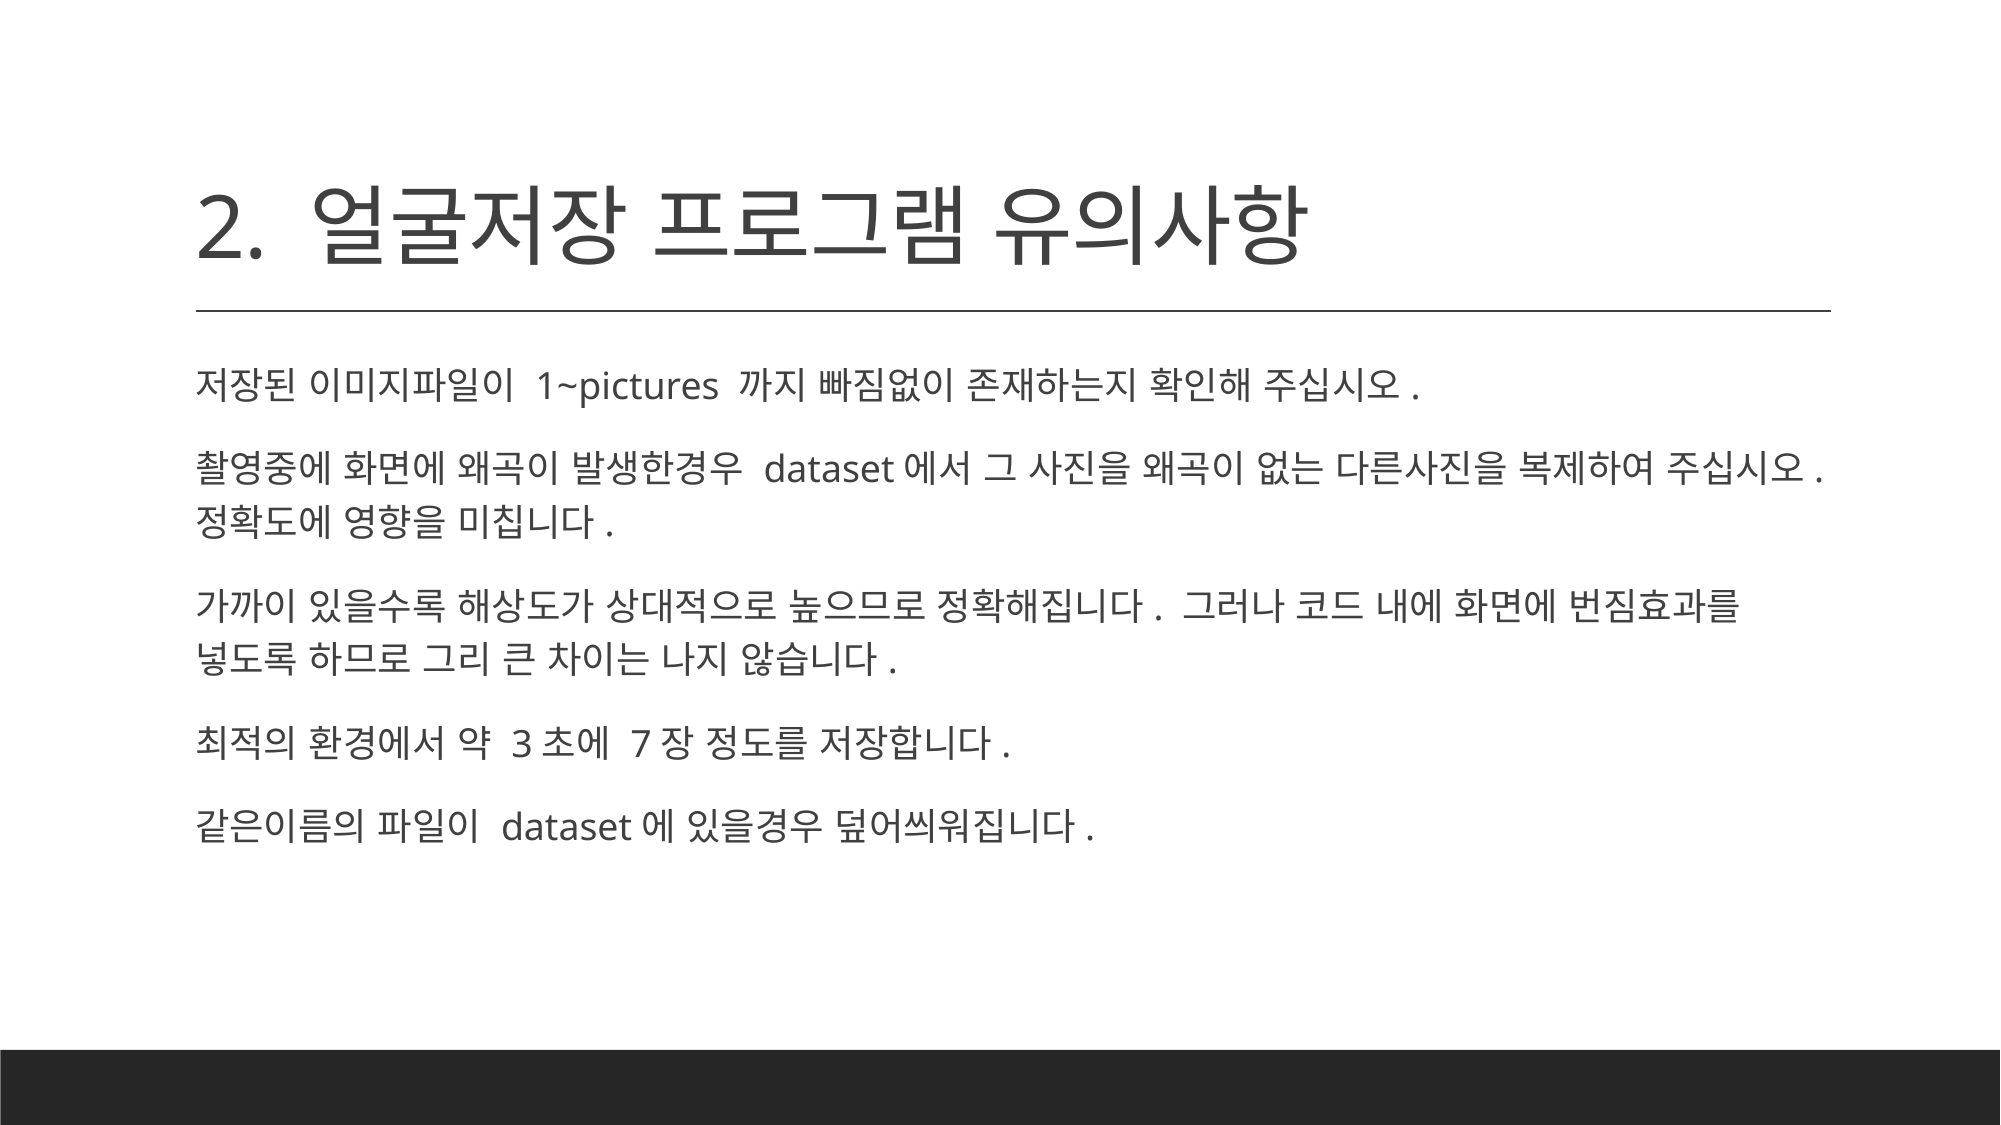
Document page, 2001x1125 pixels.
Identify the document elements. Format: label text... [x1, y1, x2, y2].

list 저장된 이미지파일이 1~pictures 까지 빠짐없이 존재하는지 확인해 주십시오. 촬영중에 화면에 왜곡이 발생한경우 dataset에서 그 사진을 왜곡이 없는 다른사진을 복제하여 주십시오. 정확도에 영향을 미칩니다. 가까이 있을수록 해상도가 상대적으로 높으므로 정확해집니다. 그러나 코드 내에 화면에 번짐효과를 넣도록 하므로 그리 큰 차이는 나지 않습니다. 최적의 환경에서 약 3초에 7장 정도를 저장합니다. 같은이름의 파일이 dataset에 있을경우 덮어씌워집니다. [180, 345, 1830, 963]
title 2. 얼굴저장 프로그램 유의사항 [180, 47, 1830, 285]
